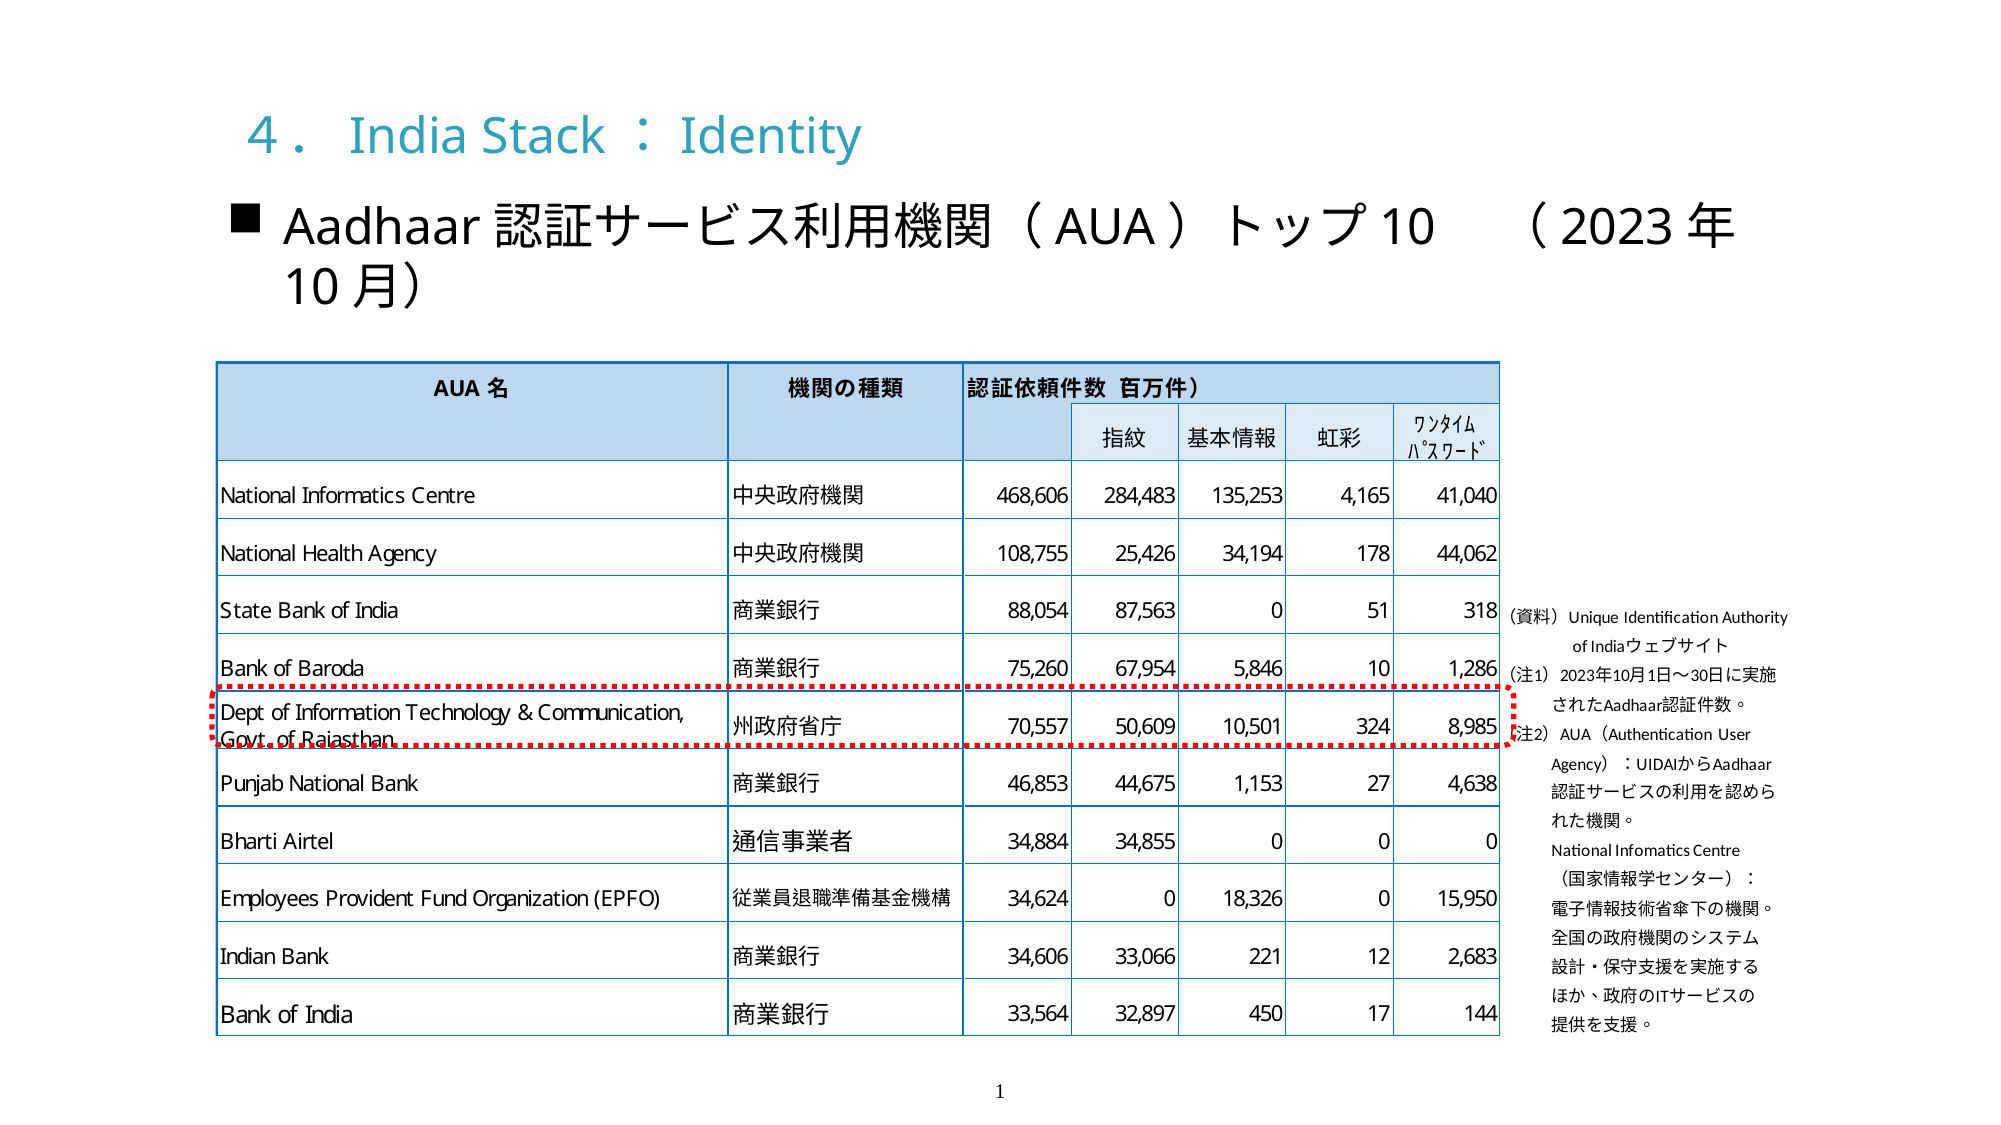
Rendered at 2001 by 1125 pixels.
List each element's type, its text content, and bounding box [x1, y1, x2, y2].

picture [215, 361, 1868, 1042]
text_box Aadhaar認証サービス利用機関（AUA）トップ10 （2023年10月） [212, 187, 1772, 347]
slide_number 1 [842, 1070, 1158, 1118]
text_box ４．India Stack：Identity [222, 95, 1697, 185]
